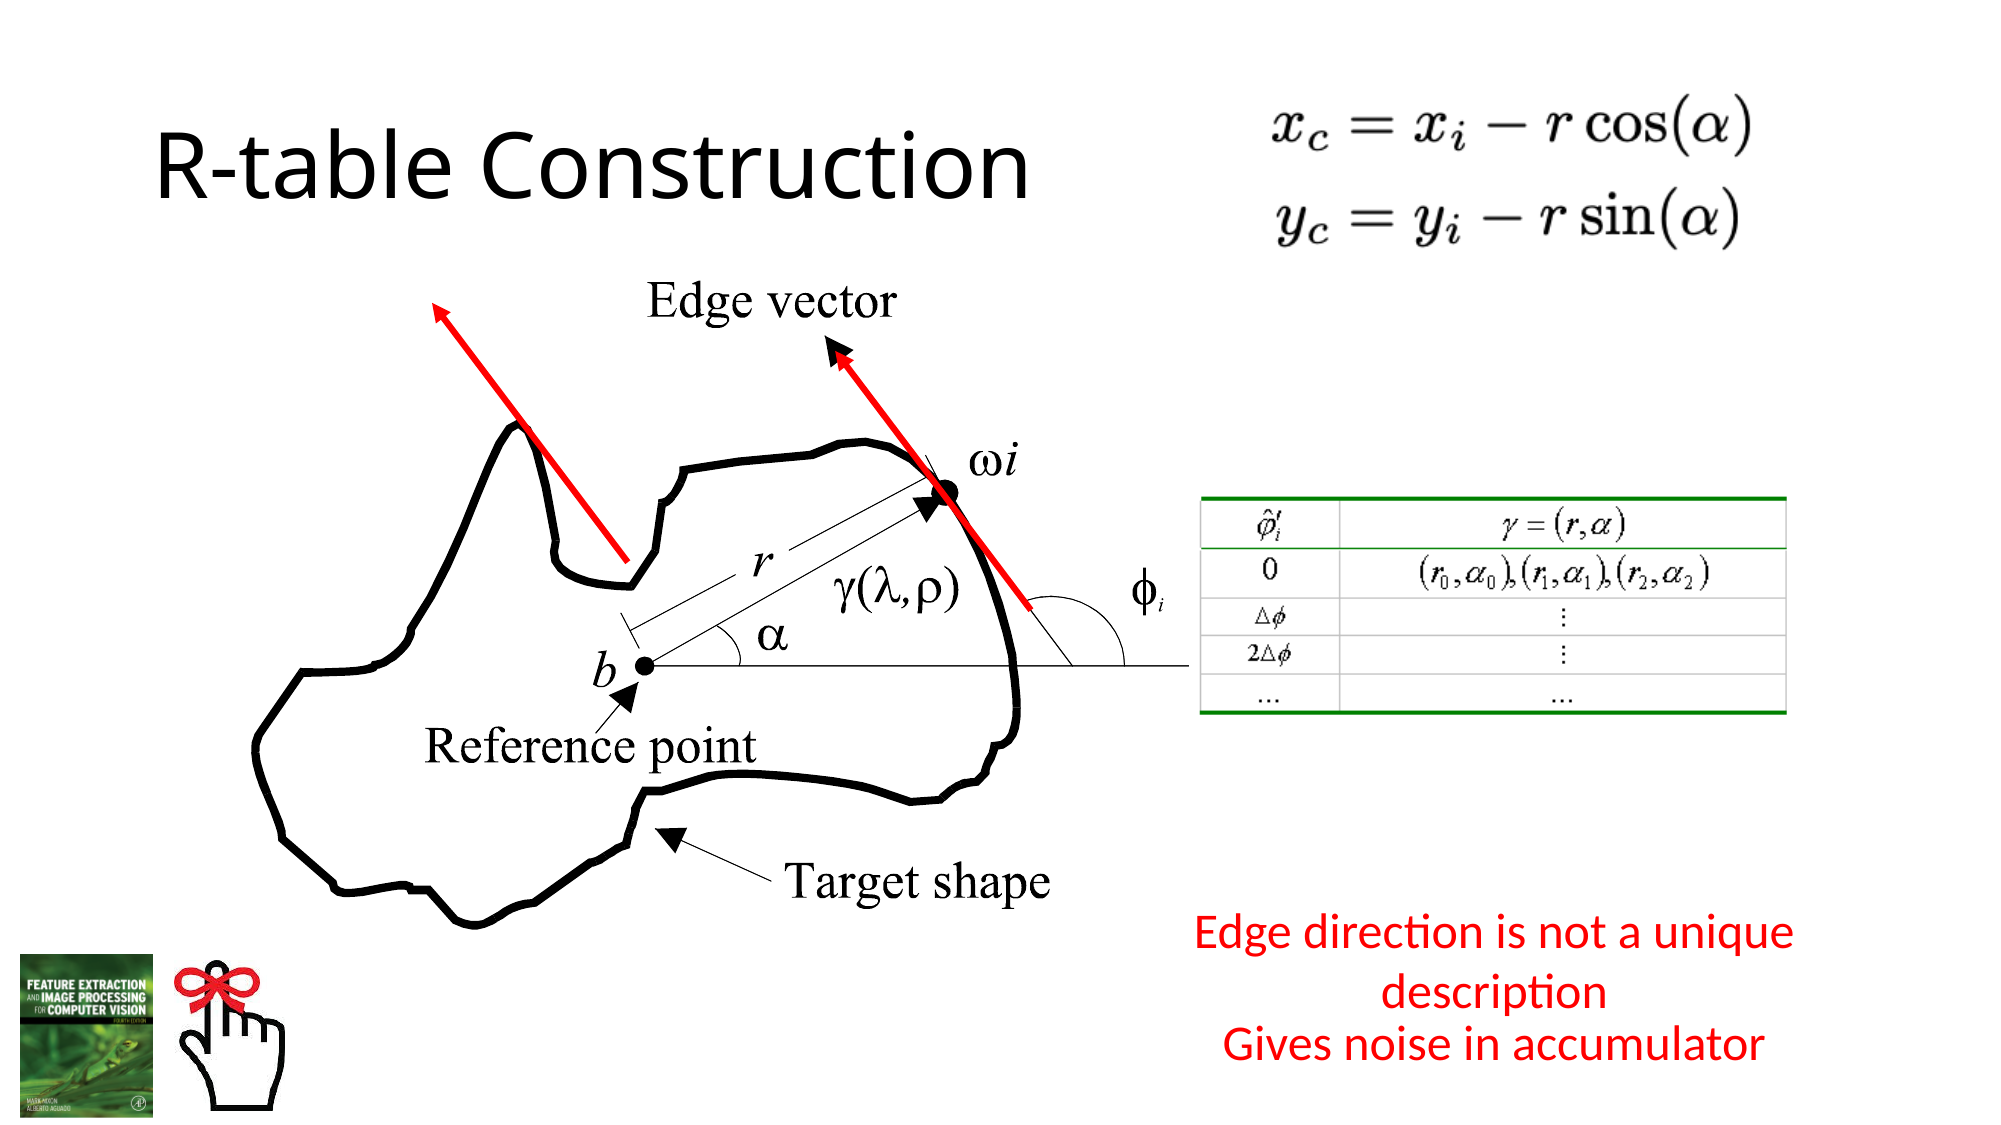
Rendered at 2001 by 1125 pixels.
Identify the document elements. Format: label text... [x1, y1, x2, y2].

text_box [835, 350, 1031, 611]
text_box Gives noise in accumulator [1126, 1002, 1863, 1078]
picture [1230, 82, 1782, 268]
title R-table Construction [137, 59, 1863, 278]
picture [249, 278, 1798, 932]
picture [20, 954, 153, 1118]
picture [174, 960, 285, 1111]
text_box Edge direction is not a unique description [1126, 891, 1863, 1002]
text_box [432, 302, 628, 563]
